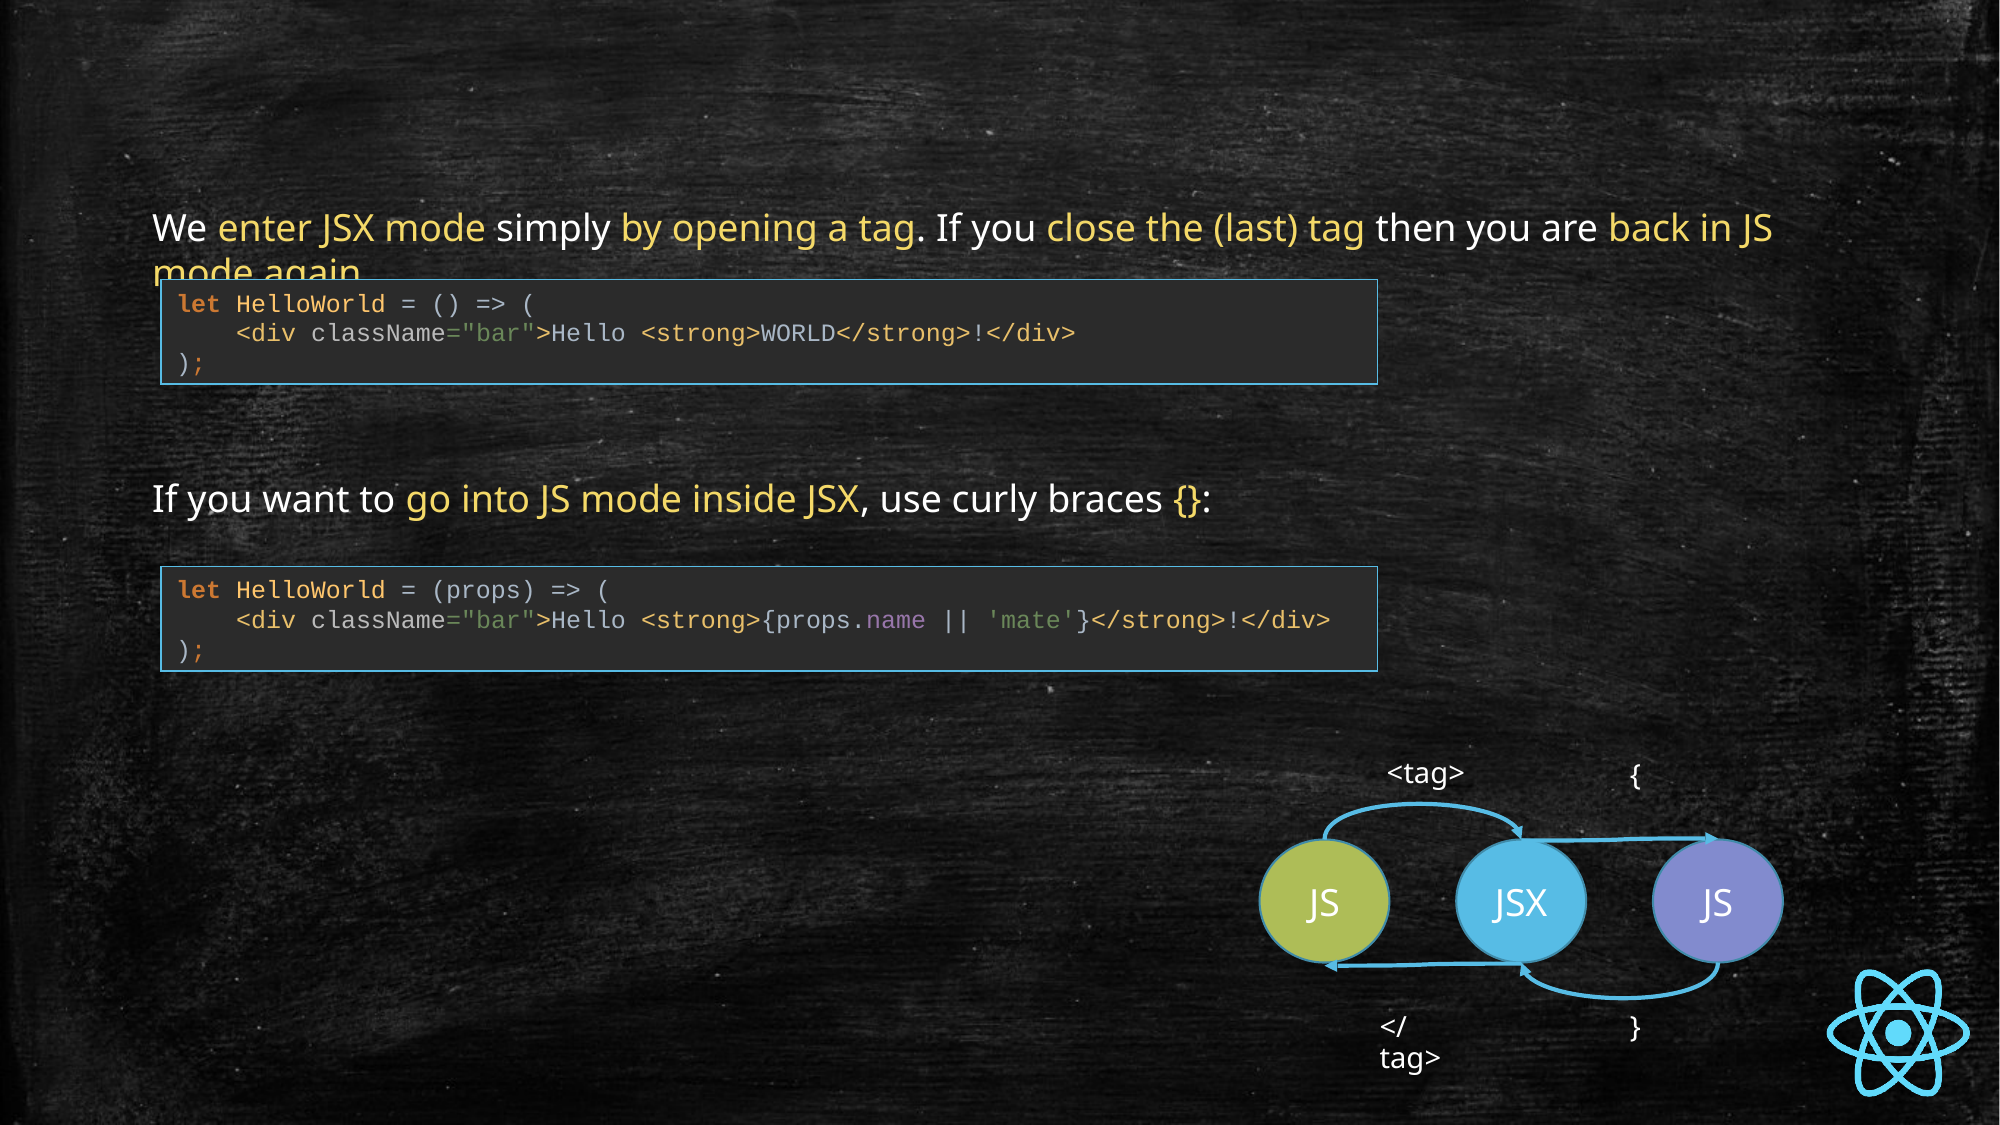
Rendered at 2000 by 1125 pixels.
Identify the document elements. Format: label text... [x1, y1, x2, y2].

text_box If you want to go into JS mode inside JSX, use curly braces {}: [137, 467, 1228, 528]
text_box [1259, 751, 1783, 1052]
text_box let HelloWorld = () => ( <div className="bar">Hello <strong>WORLD</strong>!</div> ); [160, 279, 1378, 385]
text_box let HelloWorld = (props) => ( <div className="bar">Hello <strong>{props.name || 'mate'}</strong>!</div> ); [160, 566, 1378, 672]
picture [1775, 946, 2000, 1120]
text_box We enter JSX mode simply by opening a tag. If you close the (last) tag then you are back in JS mode again. [137, 196, 1851, 301]
